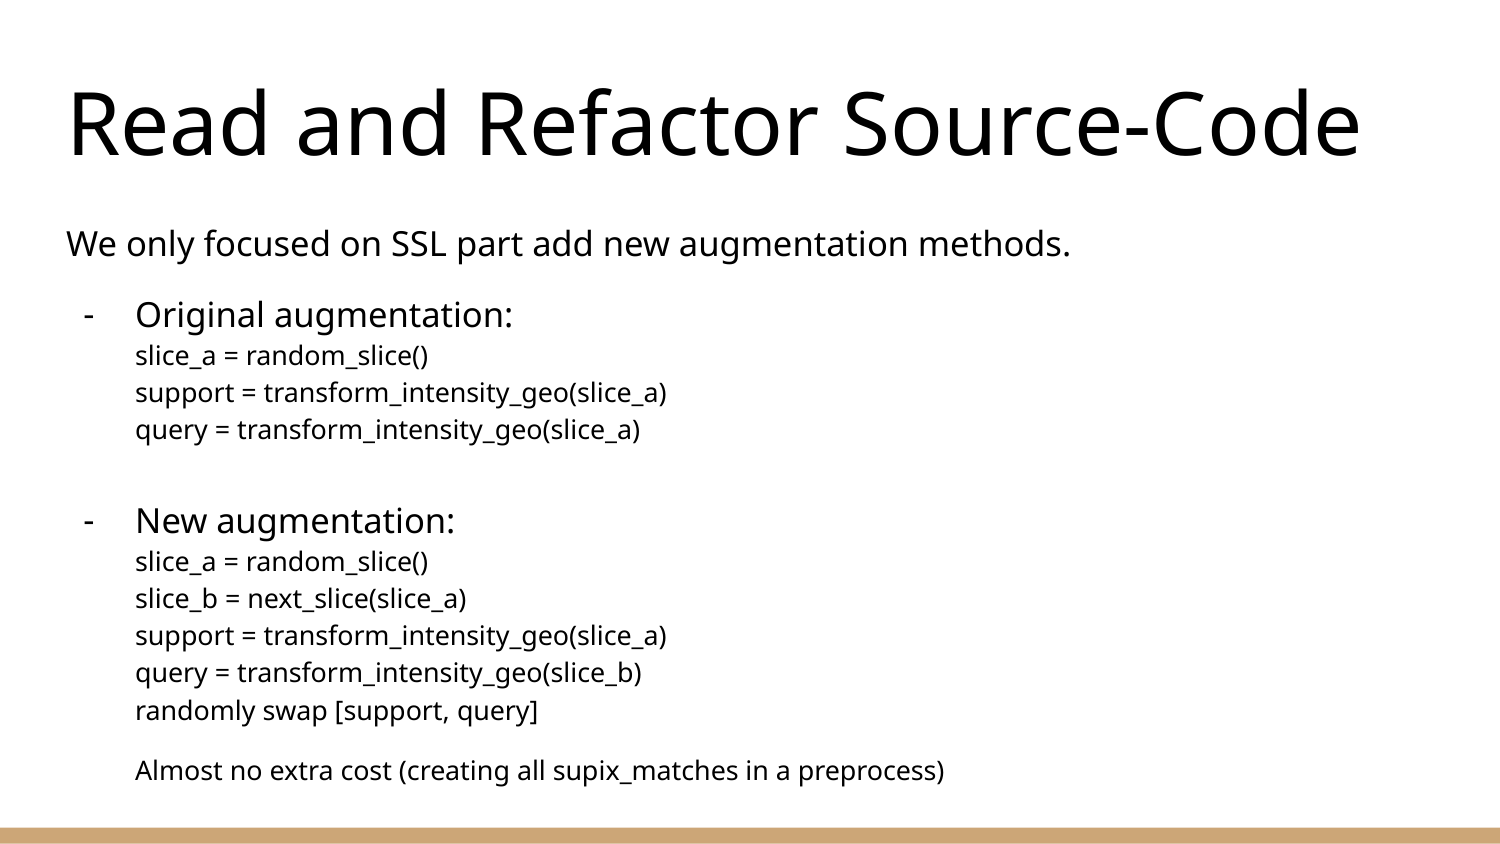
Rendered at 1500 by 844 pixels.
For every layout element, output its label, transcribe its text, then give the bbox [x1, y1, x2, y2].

title Read and Refactor Source-Code [51, 51, 1449, 189]
list We only focused on SSL part add new augmentation methods. Original augmentation: slice_a = random_slice() support = transform_intensity_geo(slice_a) query = transform_intensity_geo(slice_a) New augmentation: slice_a = random_slice() slice_b = next_slice(slice_a) support = transform_intensity_geo(slice_a) query = transform_intensity_geo(slice_b) randomly swap [support, query] Almost no extra cost (creating all supix_matches in a preprocess) [51, 200, 1449, 802]
